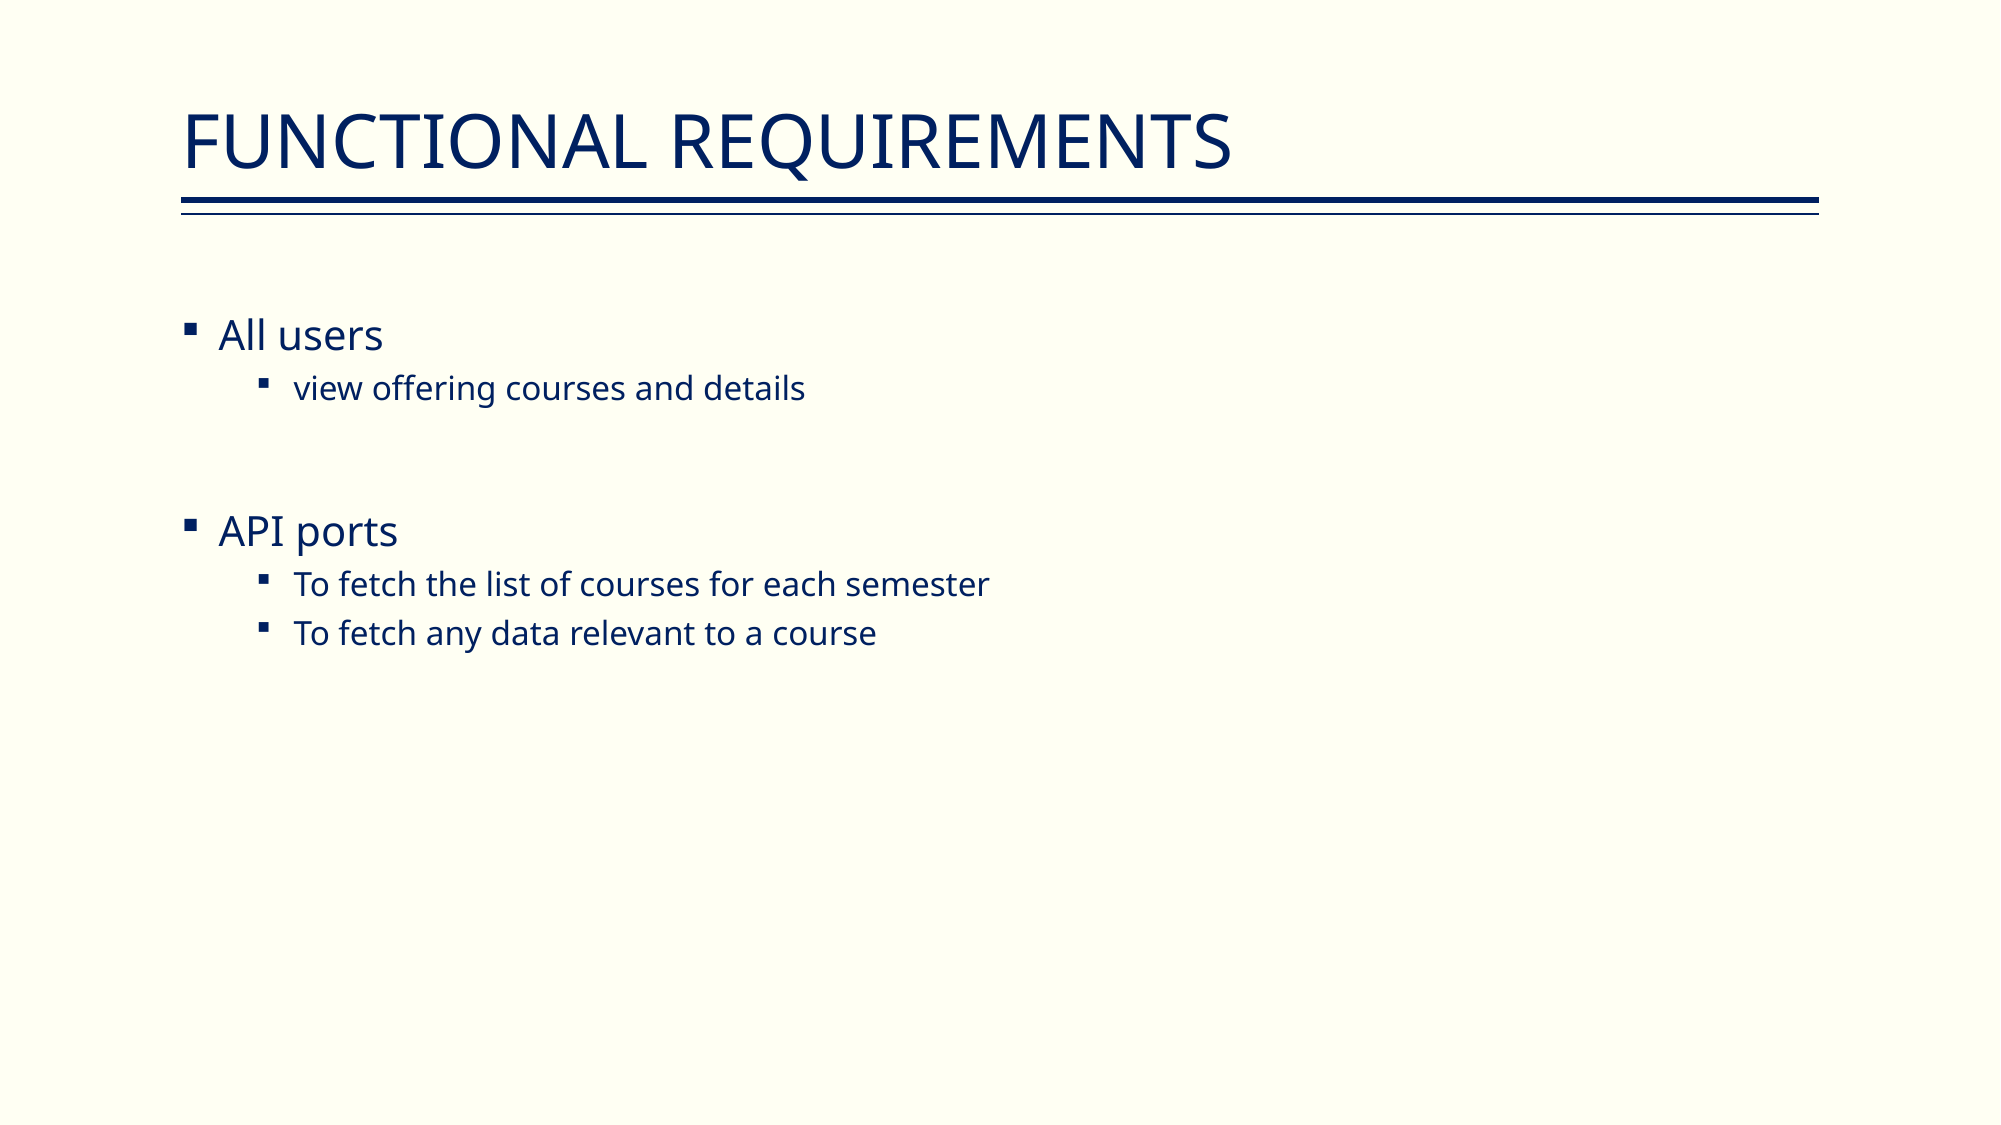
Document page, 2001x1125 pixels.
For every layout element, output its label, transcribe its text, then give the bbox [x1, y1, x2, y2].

list All users view offering courses and details API ports To fetch the list of courses for each semester To fetch any data relevant to a course [181, 306, 1819, 1125]
title FUNCTIONAL REQUIREMENTS [181, 12, 1819, 193]
